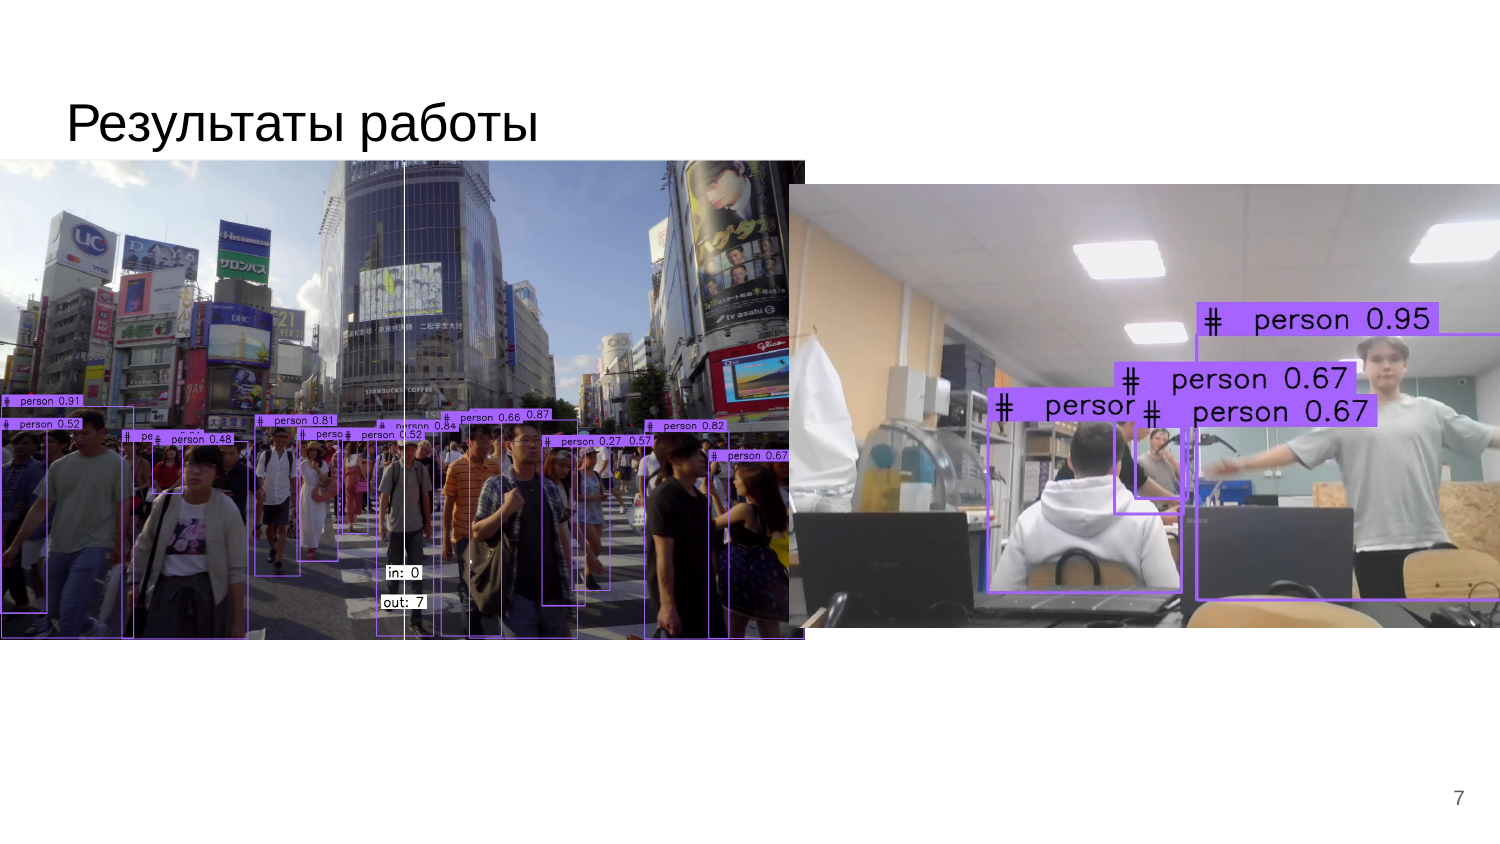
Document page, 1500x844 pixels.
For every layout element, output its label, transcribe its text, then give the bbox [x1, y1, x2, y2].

title Результаты работы [51, 72, 1449, 167]
picture [0, 159, 1500, 641]
slide_number 7 [1389, 764, 1480, 830]
